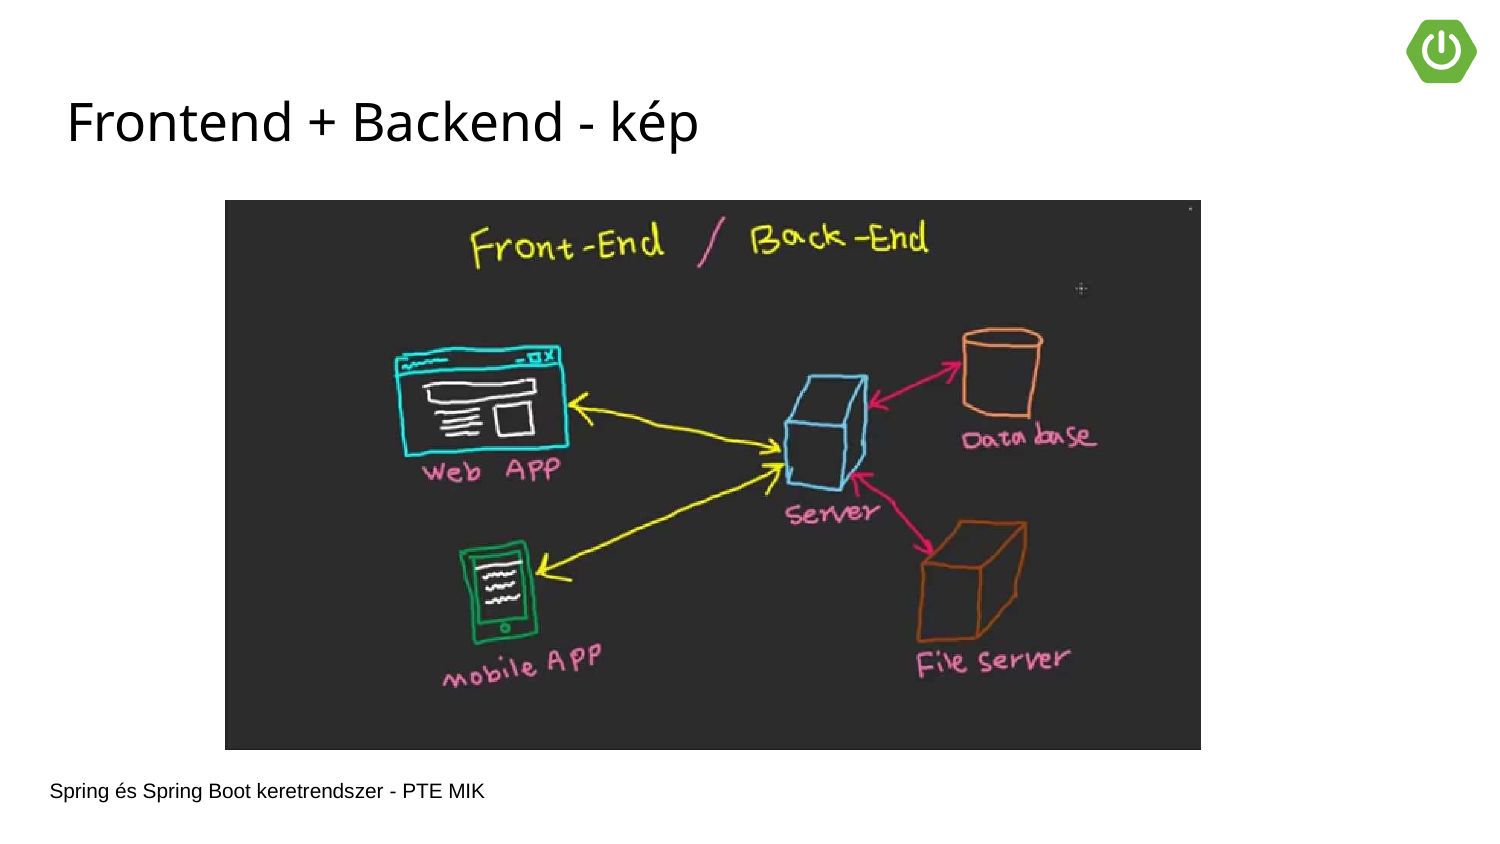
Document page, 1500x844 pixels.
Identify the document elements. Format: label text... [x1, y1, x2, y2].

text_box Spring és Spring Boot keretrendszer - PTE MIK [34, 764, 804, 816]
picture [1389, 0, 1495, 105]
title Frontend + Backend - kép [51, 72, 1449, 167]
picture [224, 200, 1202, 750]
